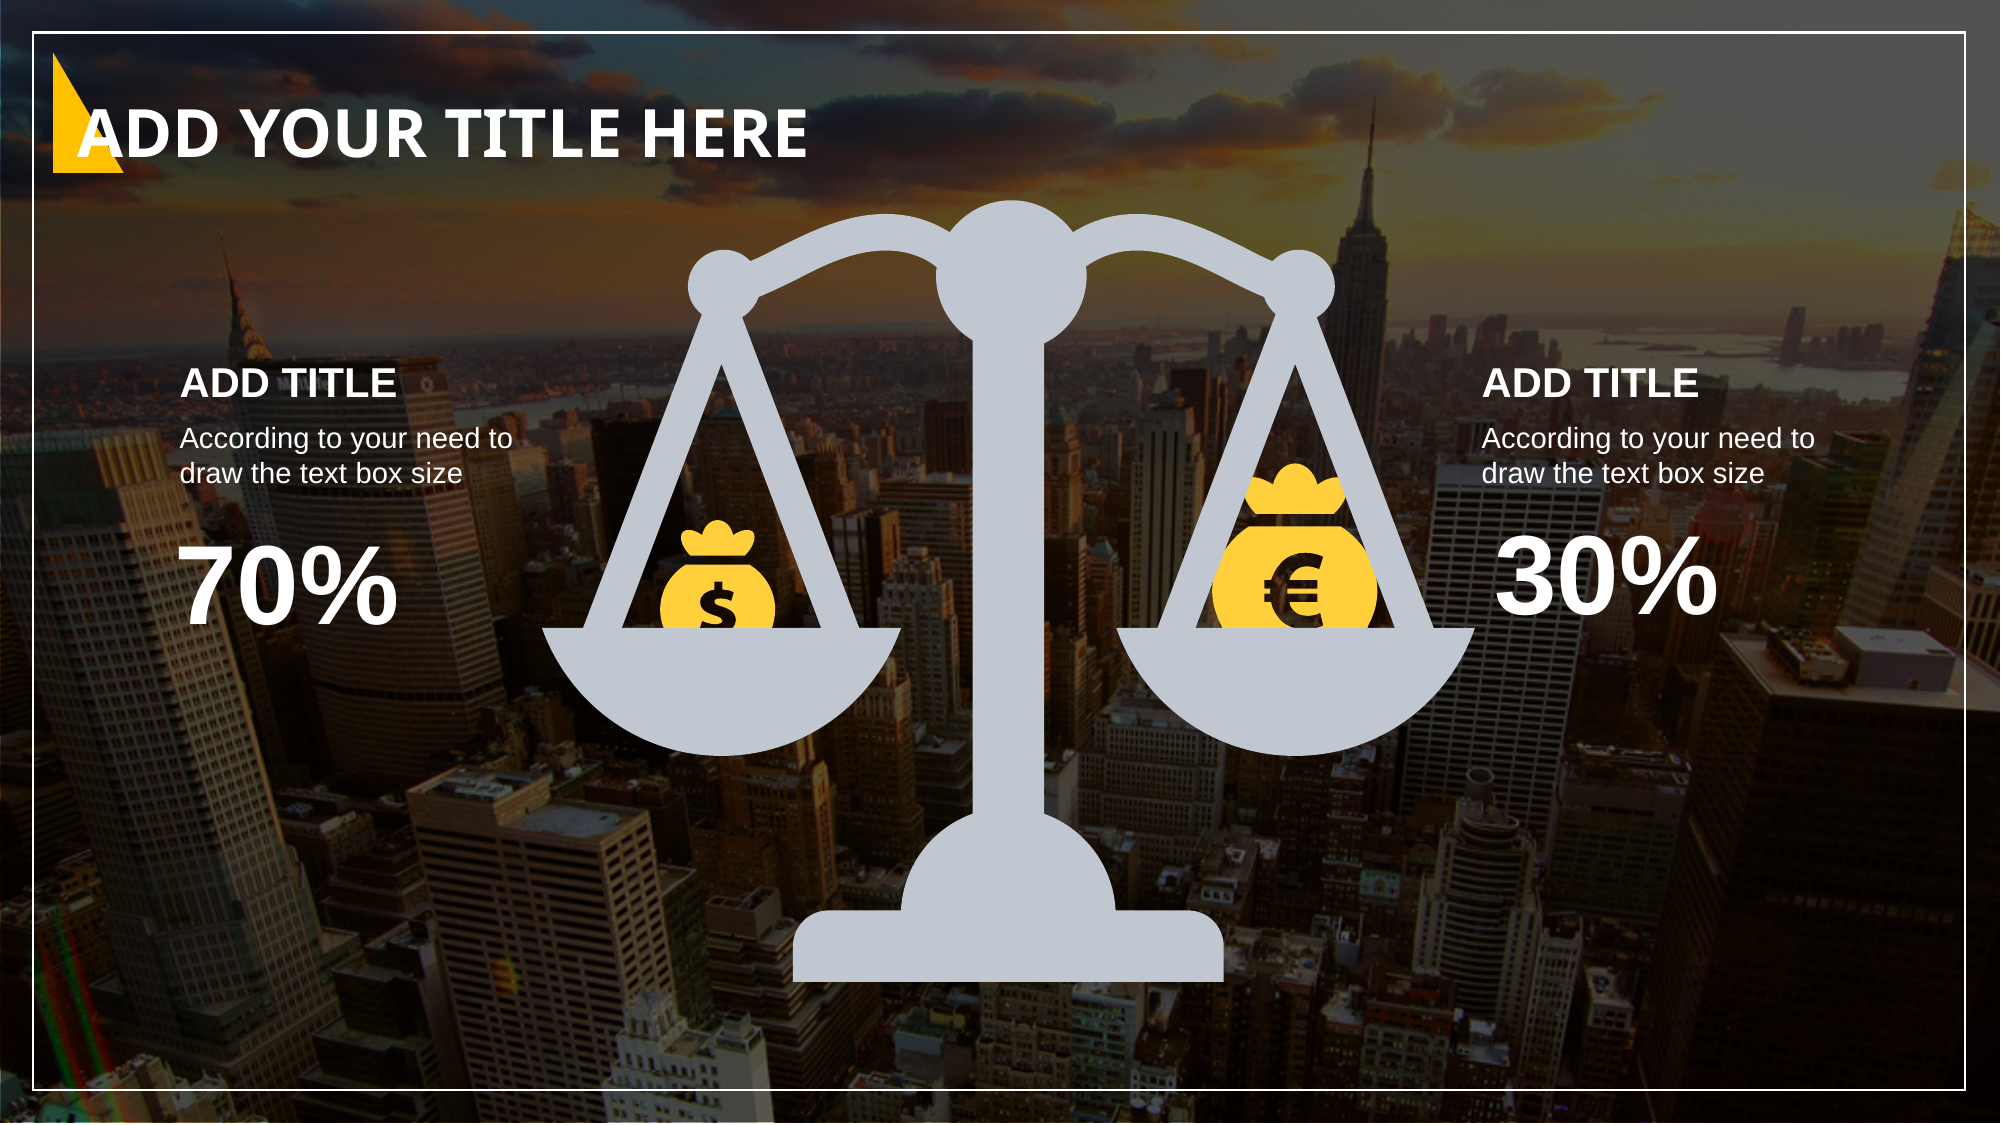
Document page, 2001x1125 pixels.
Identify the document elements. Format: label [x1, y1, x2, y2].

picture [0, 0, 2000, 1123]
text_box [541, 200, 1475, 982]
